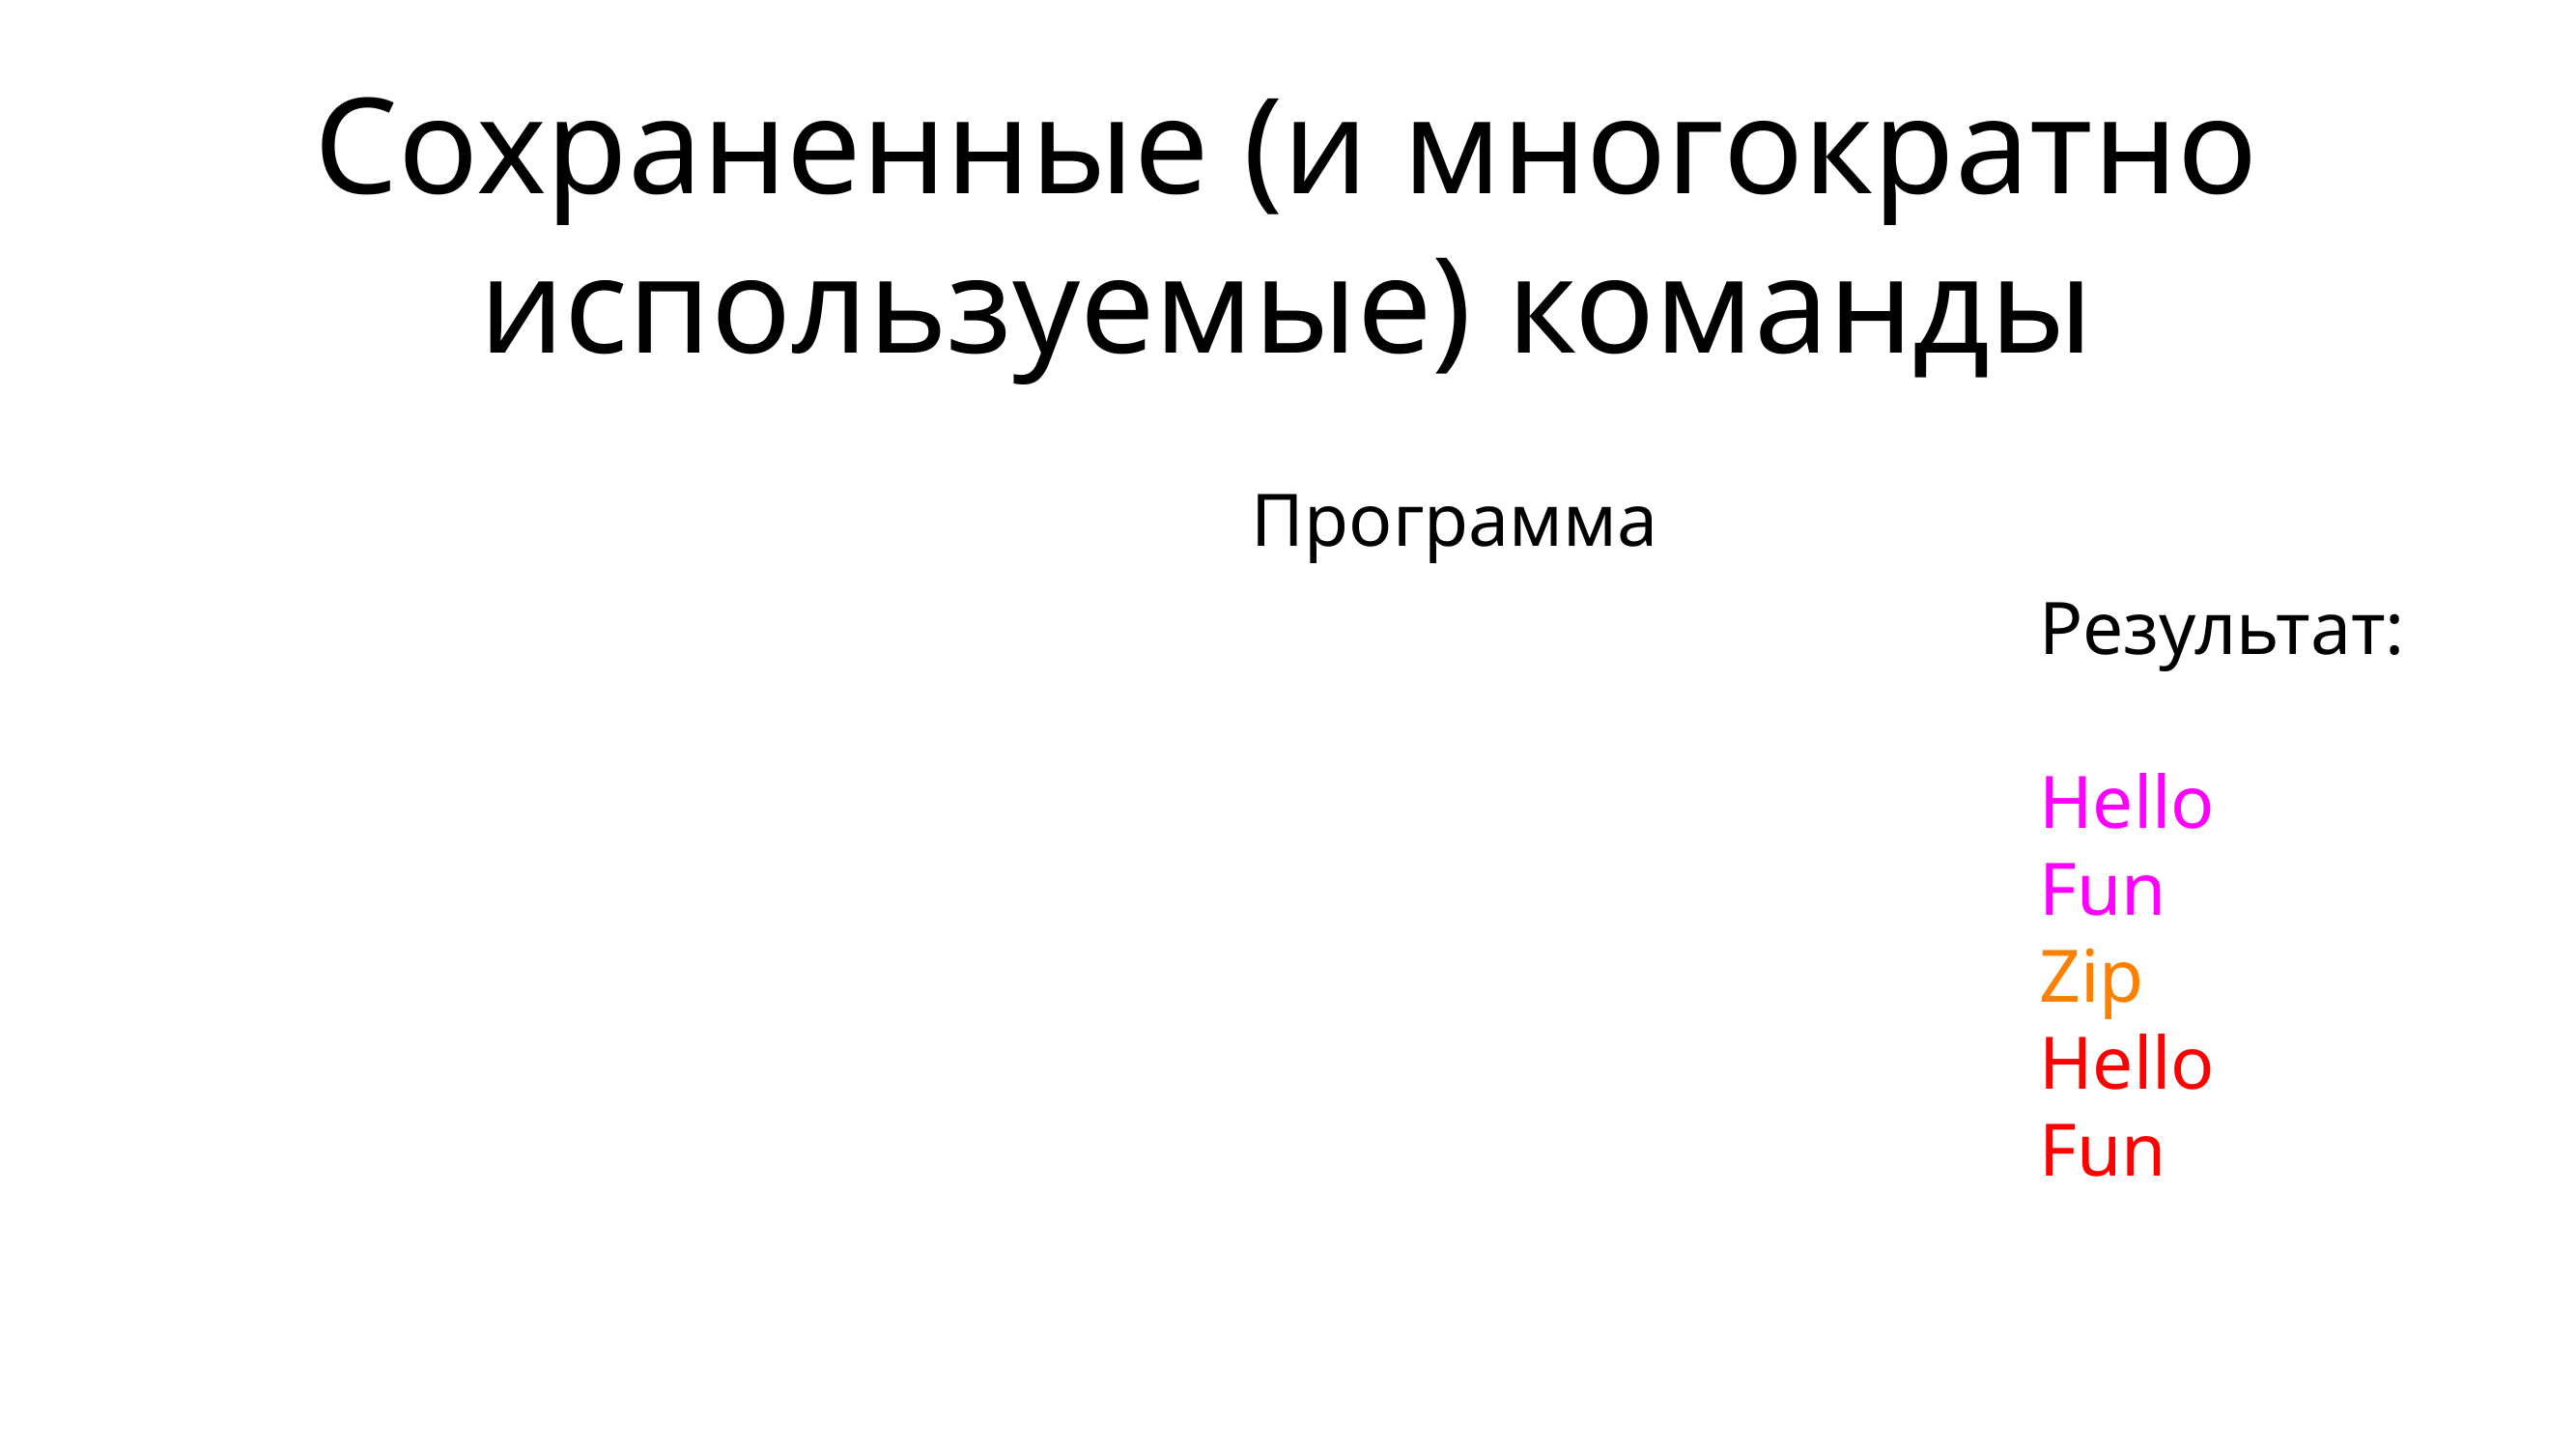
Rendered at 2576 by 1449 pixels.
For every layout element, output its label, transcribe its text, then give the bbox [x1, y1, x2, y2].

text_box Программа: def thing(): print ('Hello’) print ('Fun’) thing() print ('Zip’) thing() [1251, 470, 1875, 1073]
title Сохраненные (и многократно используемые) команды [183, 38, 2391, 403]
text_box Результат: Hello Fun Zip Hello Fun [2039, 589, 2540, 1183]
